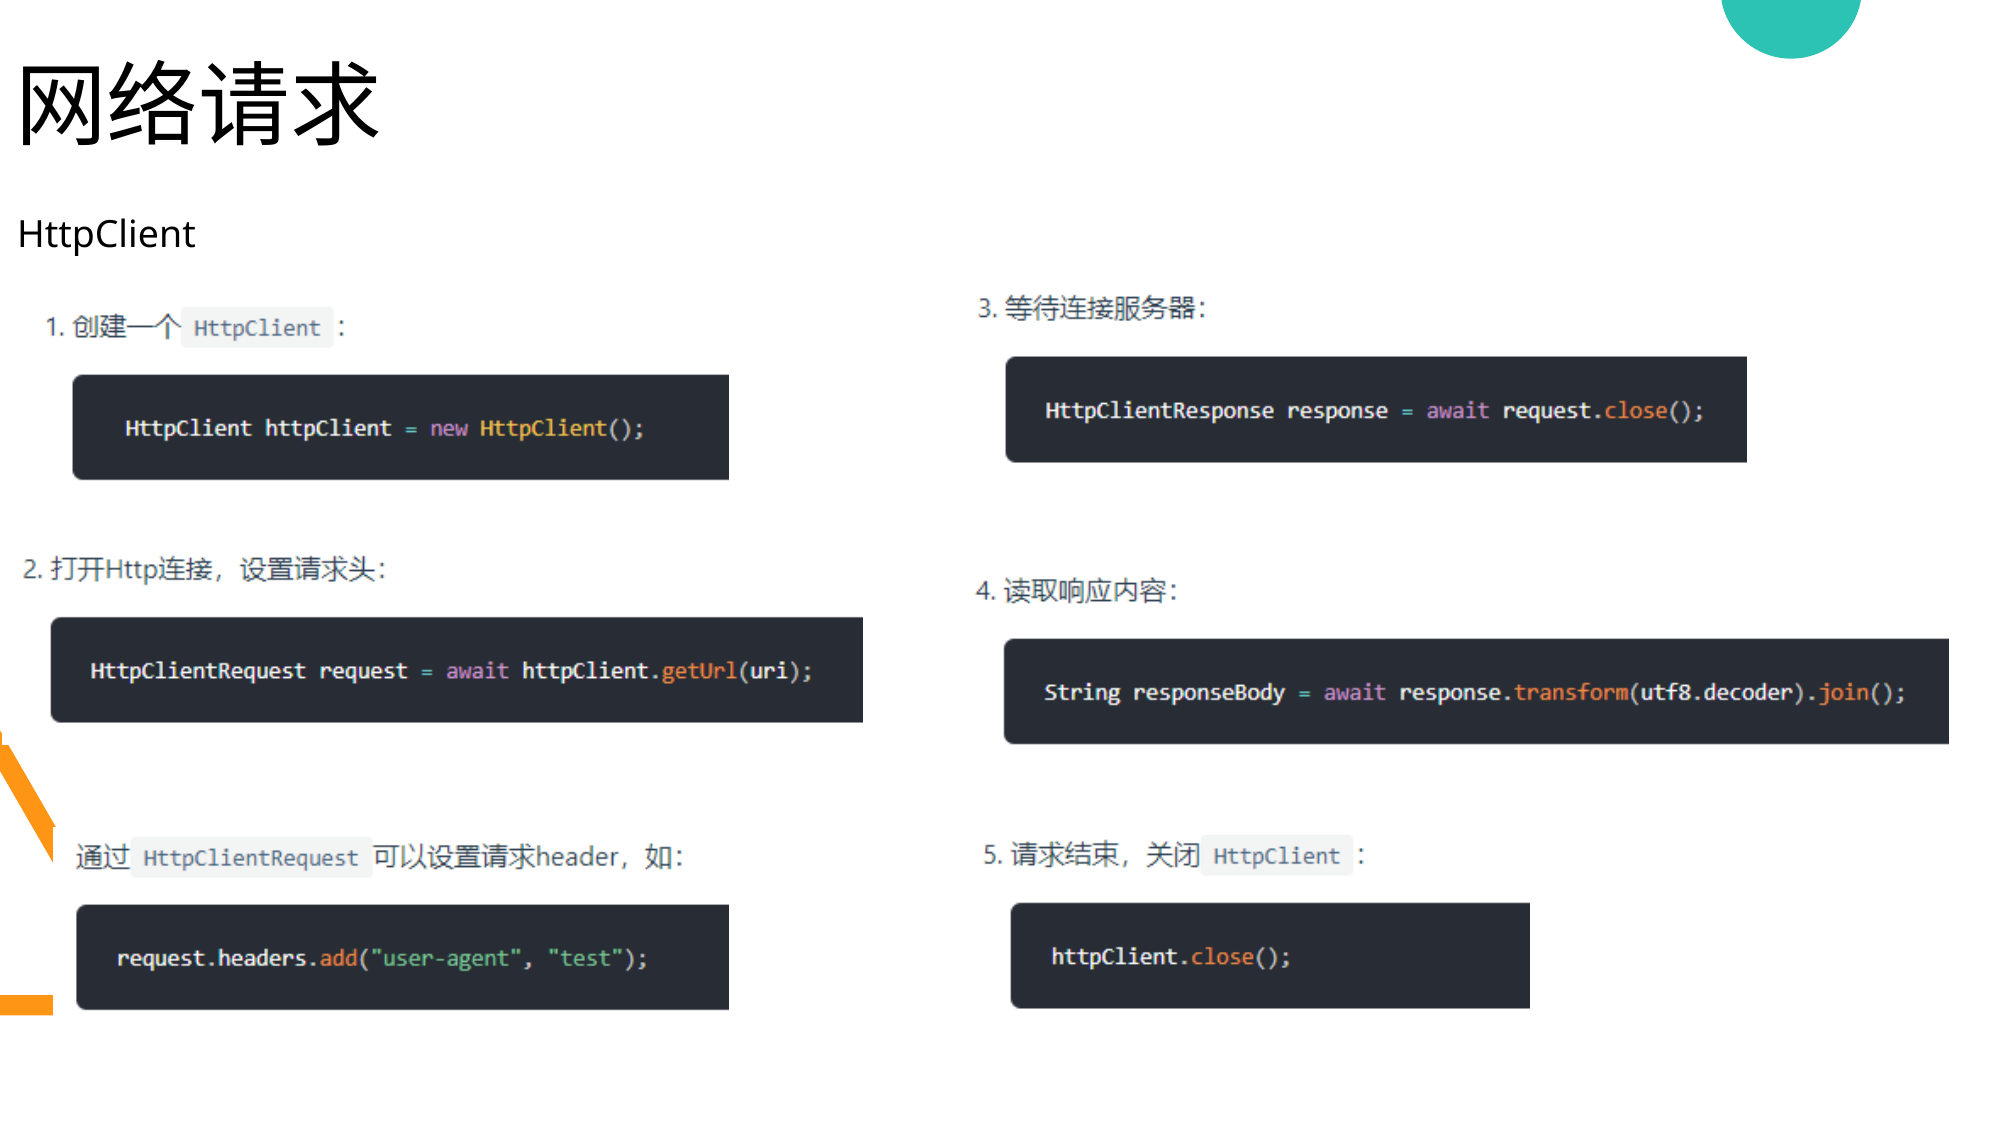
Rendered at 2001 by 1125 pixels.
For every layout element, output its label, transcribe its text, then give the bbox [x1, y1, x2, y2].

text_box HttpClient [2, 203, 1024, 263]
picture [945, 813, 1530, 1031]
picture [2, 536, 863, 745]
picture [53, 827, 729, 1017]
picture [17, 292, 729, 487]
picture [945, 280, 1747, 468]
title 网络请求 [0, 0, 1725, 218]
picture [945, 544, 1949, 758]
